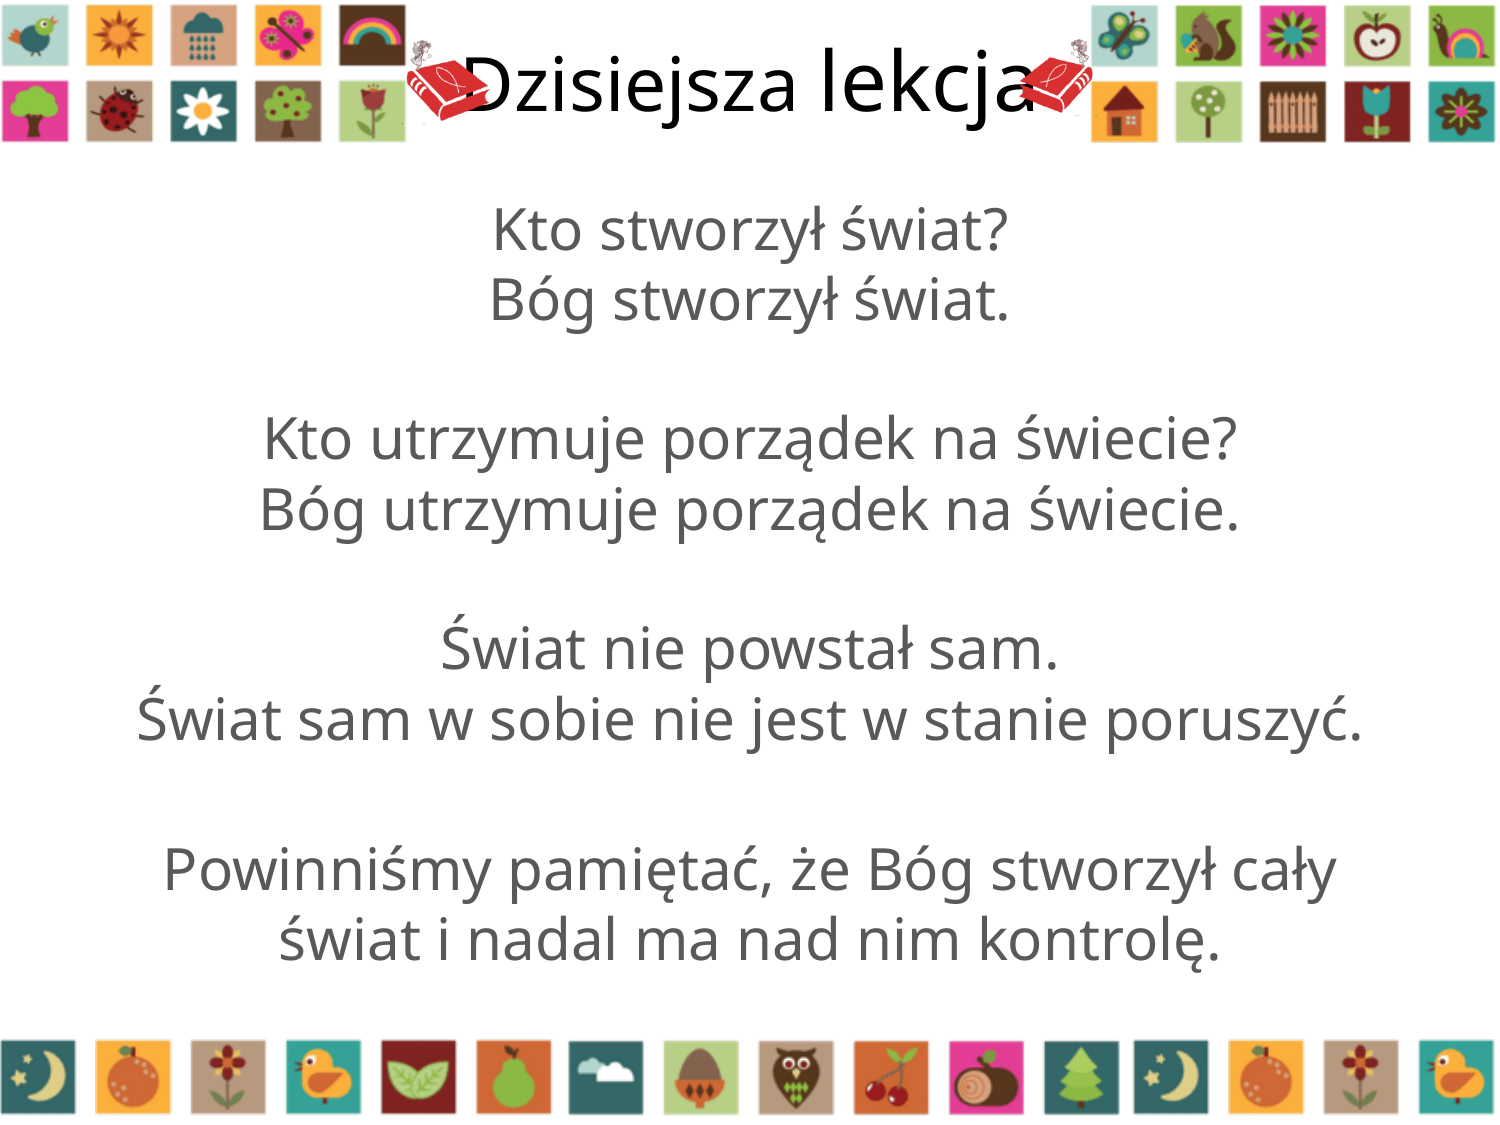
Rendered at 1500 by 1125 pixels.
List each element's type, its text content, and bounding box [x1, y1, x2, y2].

text_box Kto stworzył świat? Bóg stworzył świat. Kto utrzymuje porządek na świecie? Bóg utrzymuje porządek na świecie. Świat nie powstał sam. Świat sam w sobie nie jest w stanie poruszyć. Powinniśmy pamiętać, że Bóg stworzył cały świat i nadal ma nad nim kontrolę. [76, 184, 1424, 979]
picture [0, 3, 520, 150]
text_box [0, 1028, 1500, 1118]
text_box Dzisiejsza lekcja [425, 20, 1078, 136]
picture [991, 3, 1500, 150]
